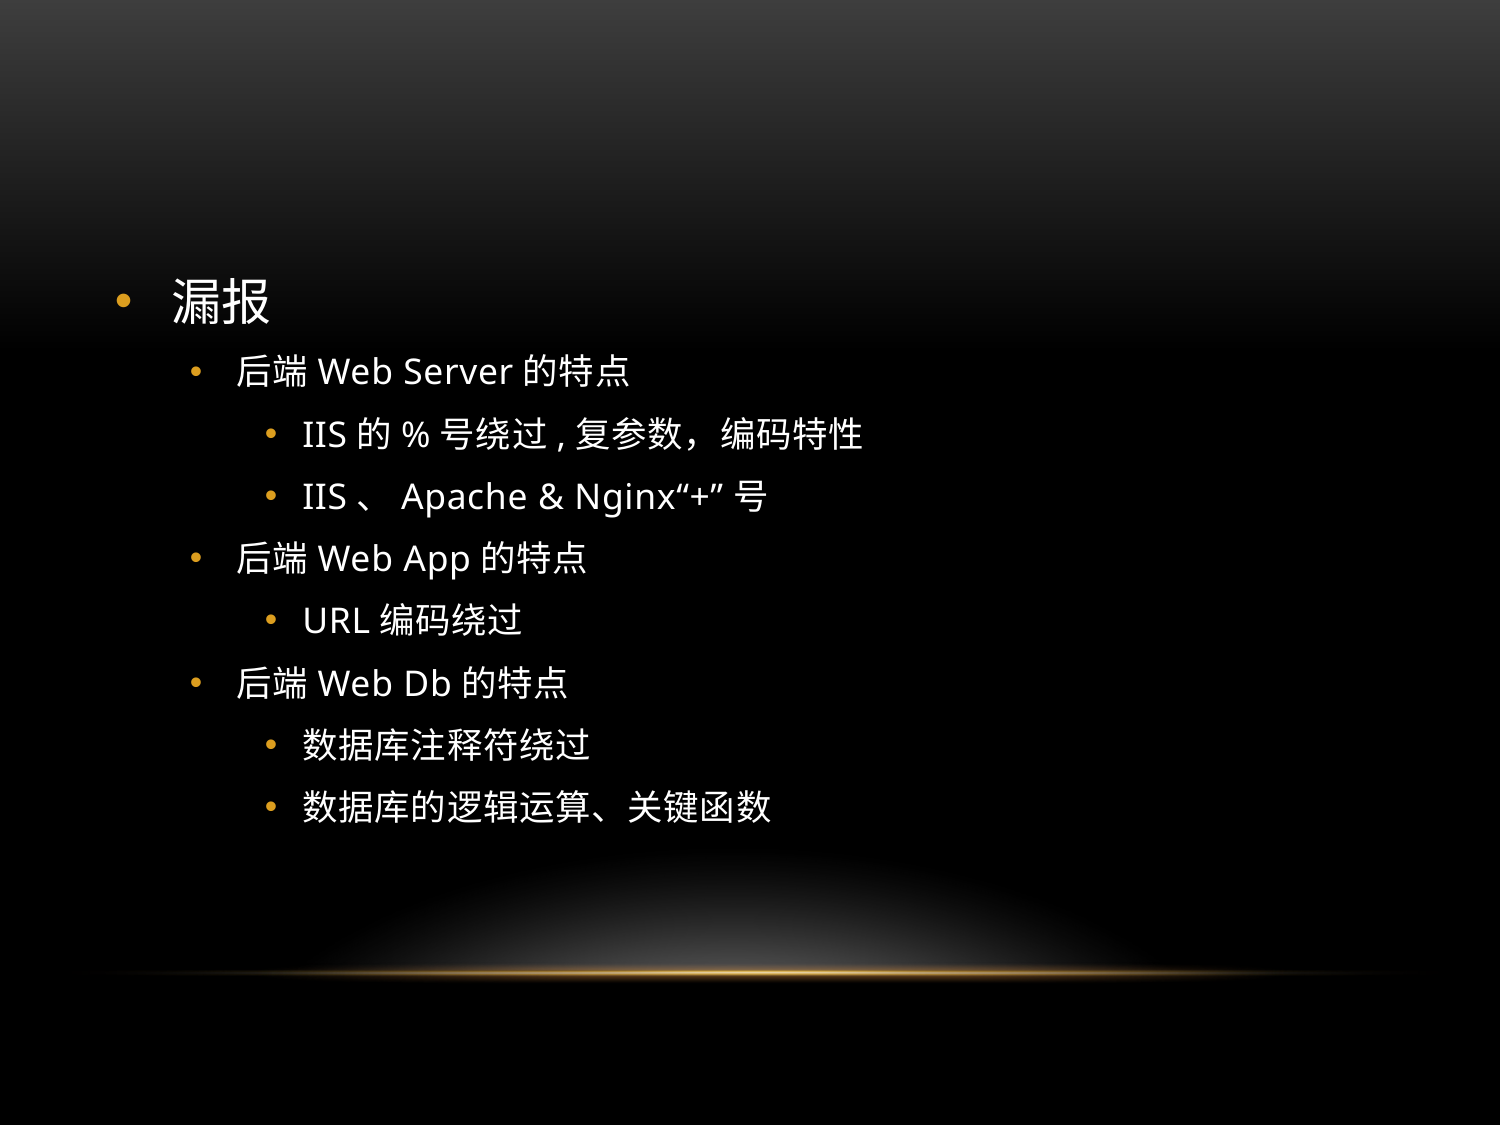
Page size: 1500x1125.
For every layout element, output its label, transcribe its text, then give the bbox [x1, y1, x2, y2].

picture [0, 0, 1500, 1125]
list 漏报 后端Web Server的特点 IIS的%号绕过,复参数，编码特性 IIS、Apache & Nginx“+”号 后端Web App的特点 URL编码绕过 后端Web Db的特点 数据库注释符绕过 数据库的逻辑运算、关键函数 [99, 262, 1400, 938]
